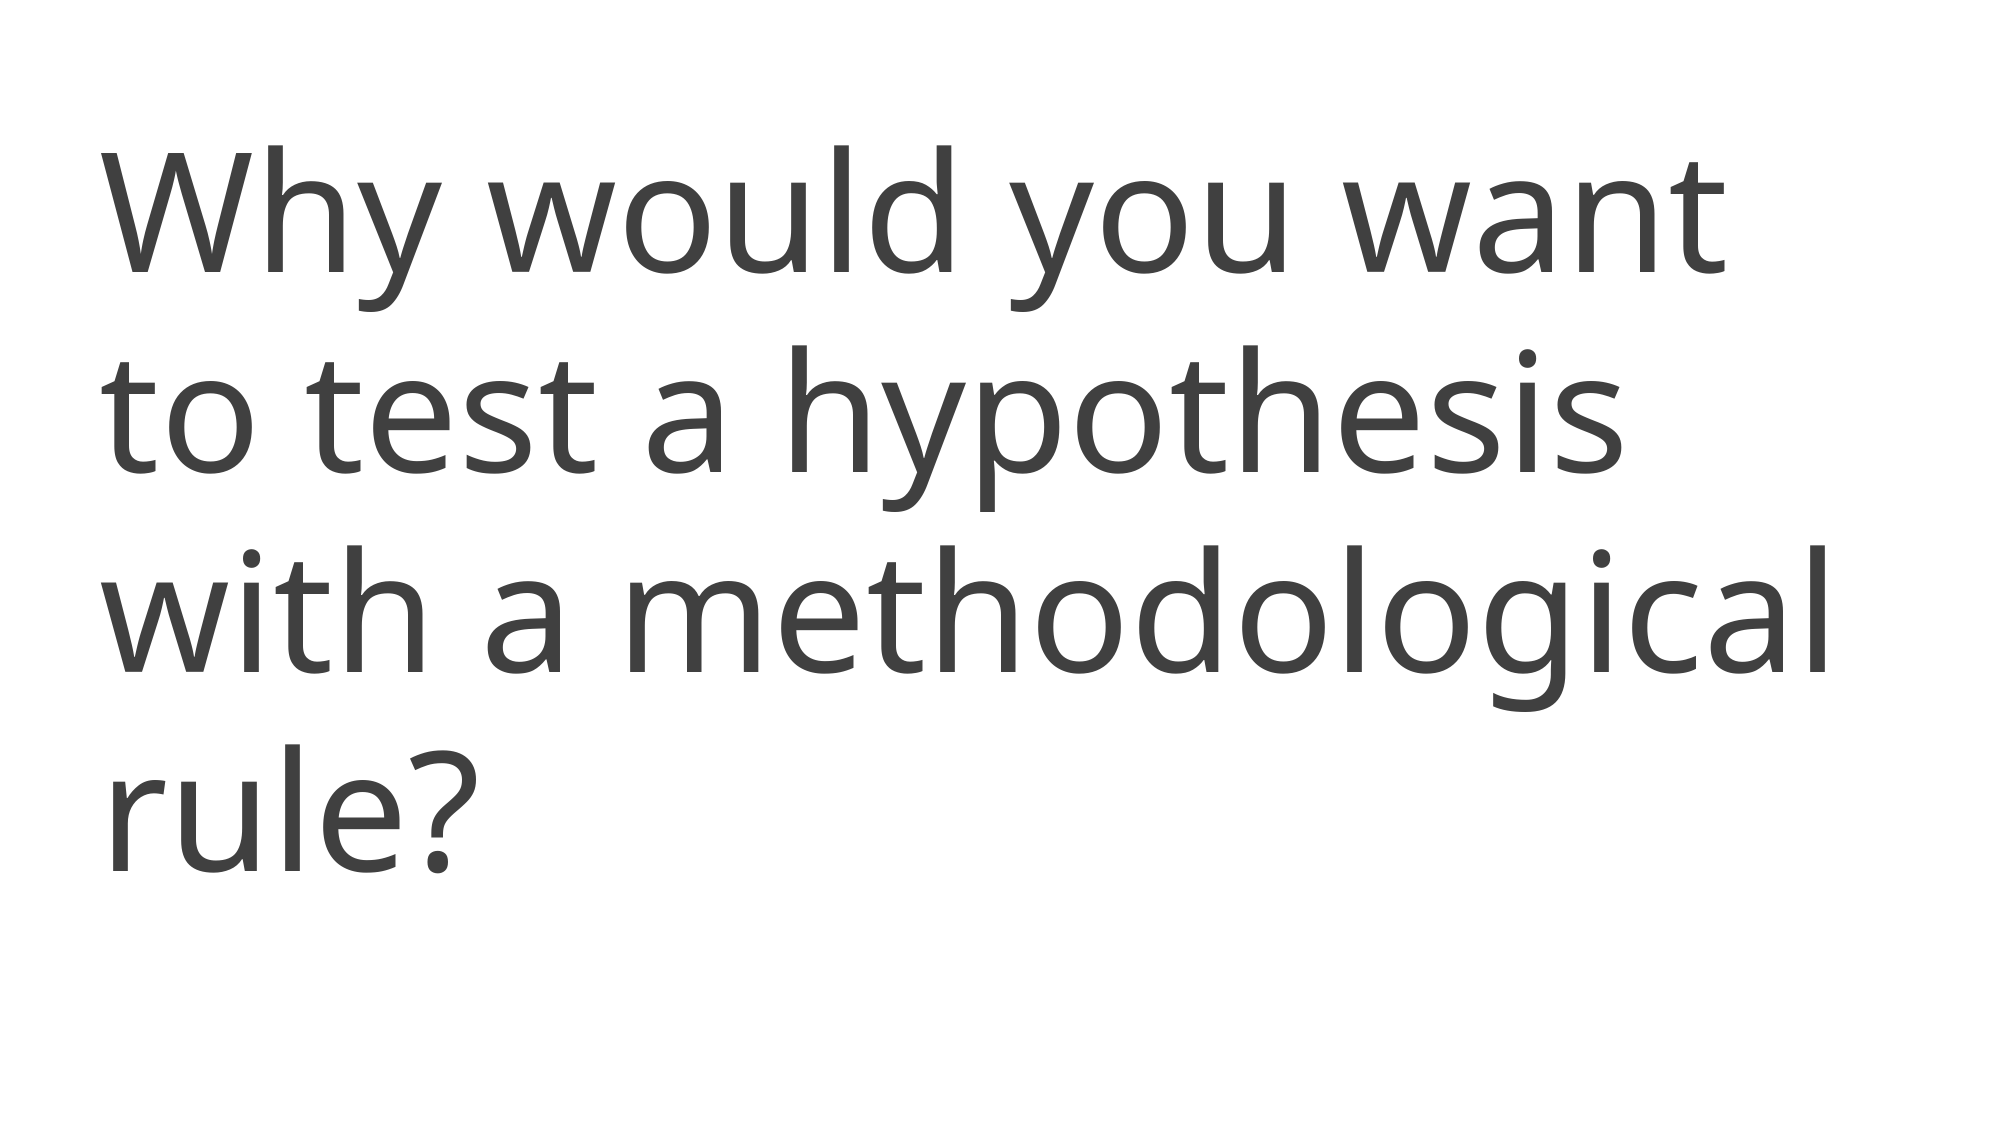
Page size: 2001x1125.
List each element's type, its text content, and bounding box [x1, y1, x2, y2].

list Why would you want to test a hypothesis with a methodological rule? [85, 98, 1940, 1049]
